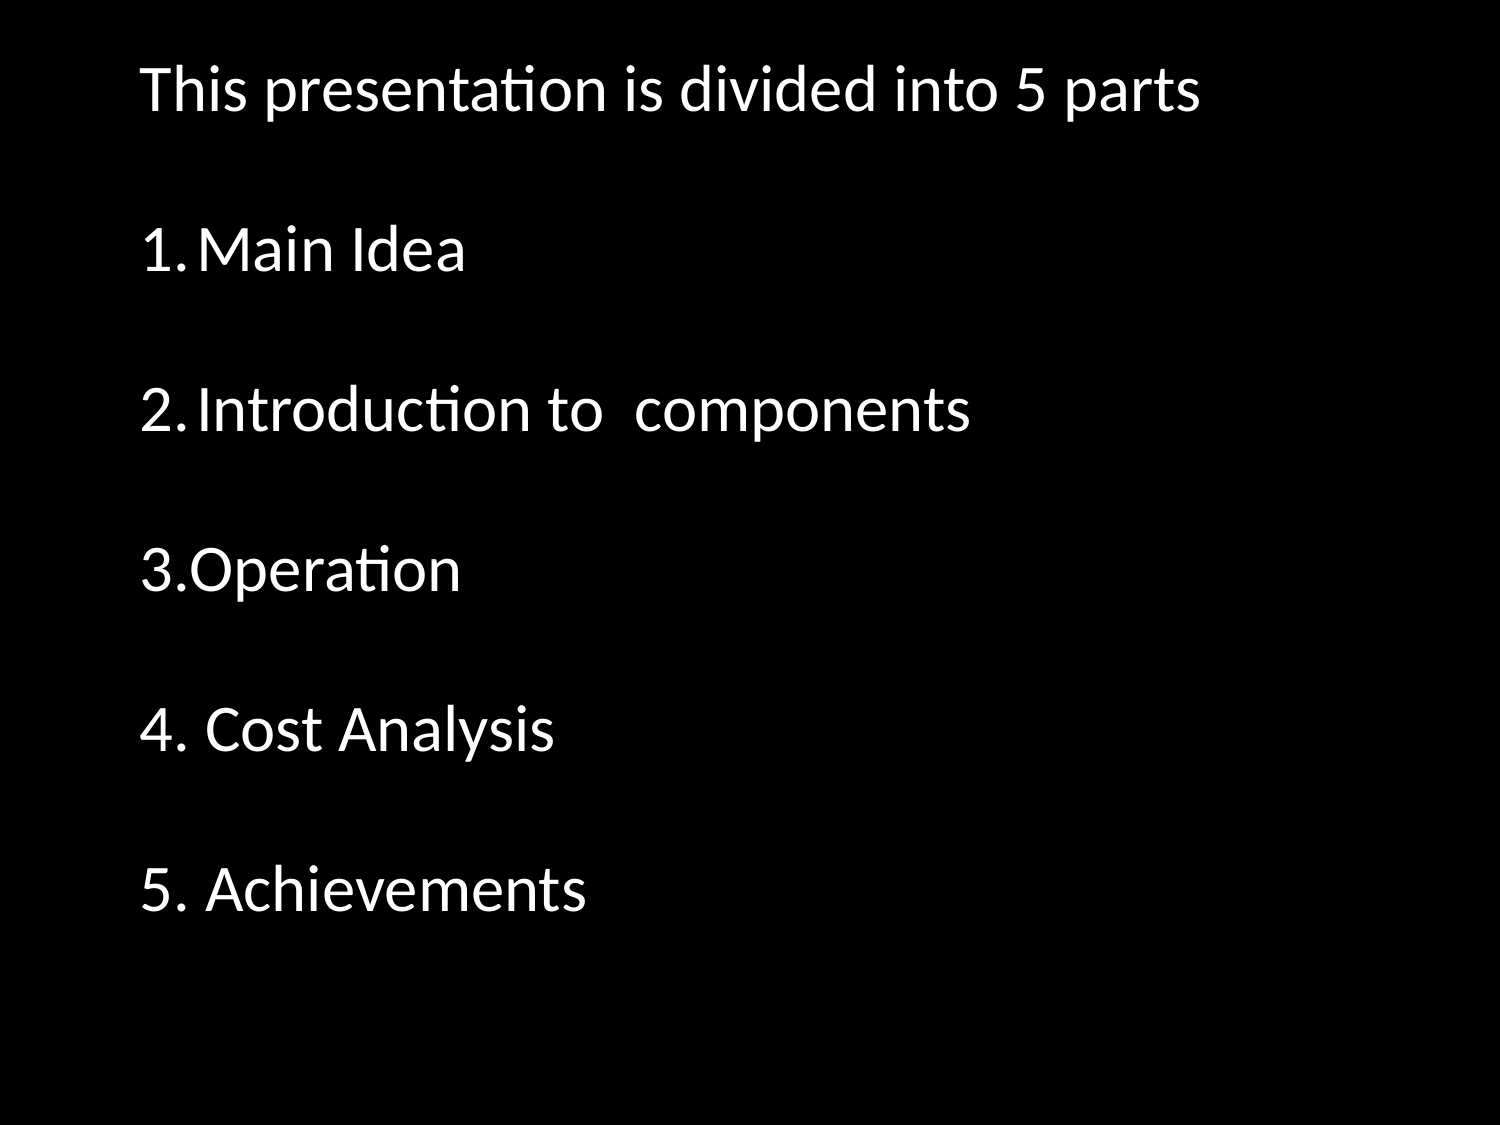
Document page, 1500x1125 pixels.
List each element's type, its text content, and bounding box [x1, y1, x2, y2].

text_box This presentation is divided into 5 parts Main Idea Introduction to components 3.Operation 4. Cost Analysis 5. Achievements [124, 37, 1364, 932]
